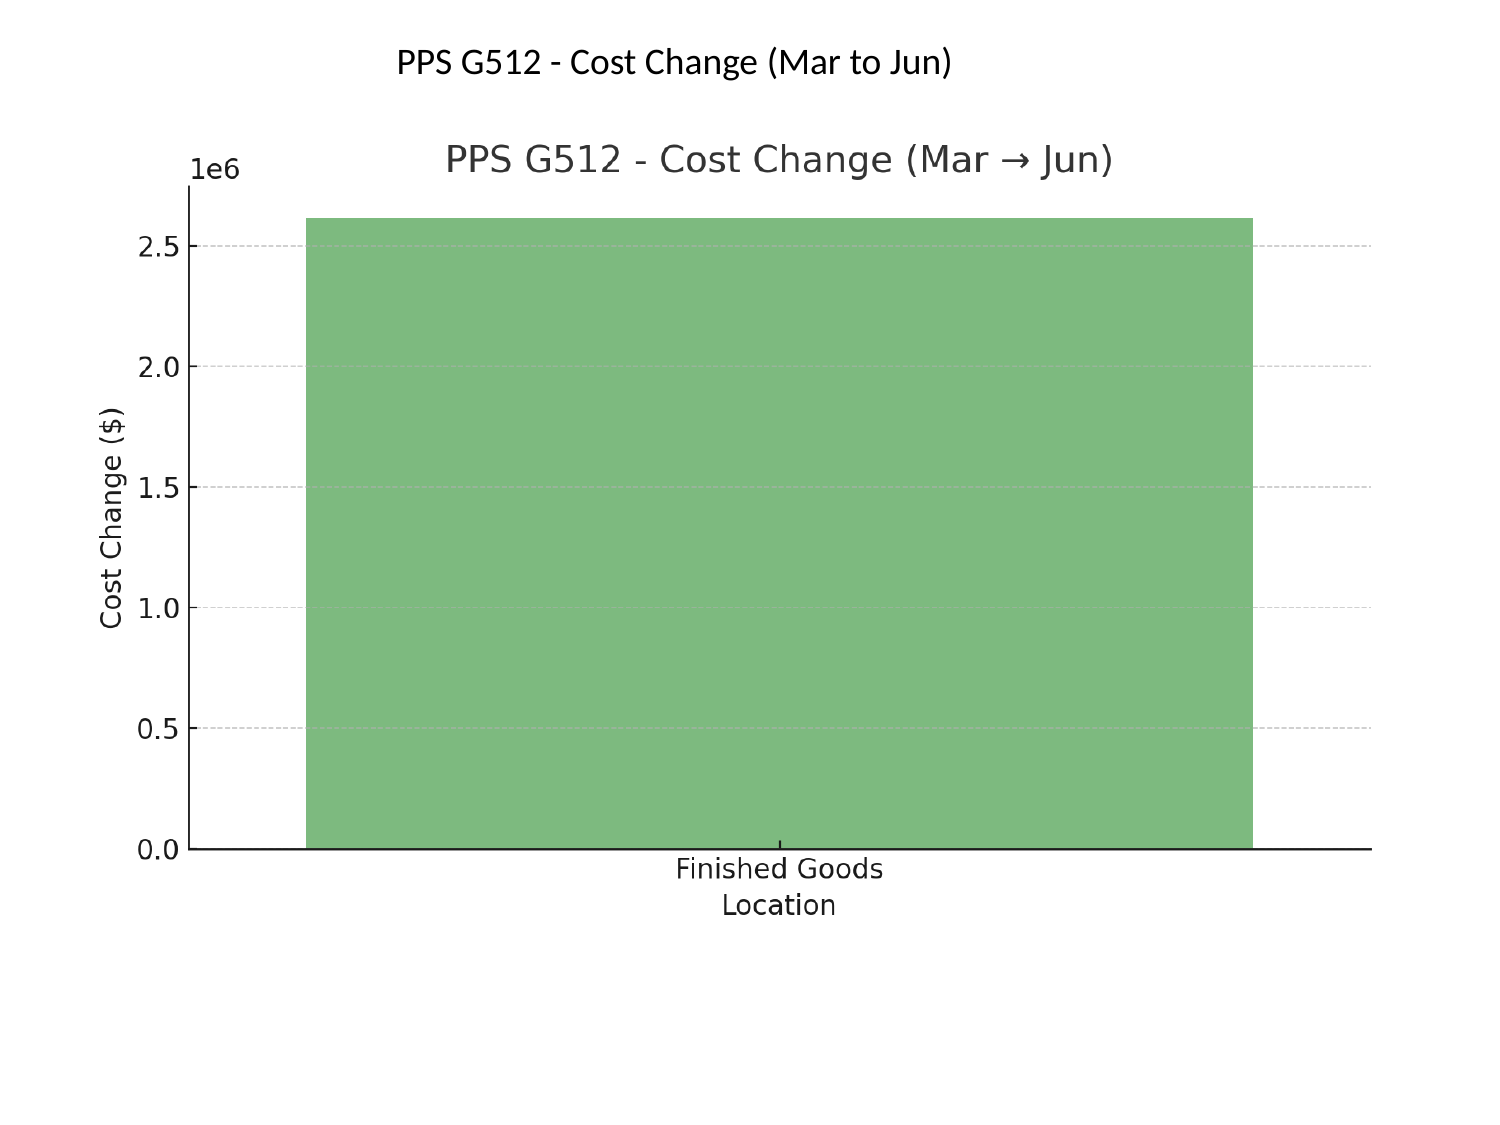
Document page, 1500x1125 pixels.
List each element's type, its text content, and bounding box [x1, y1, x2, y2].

text_box PPS G512 - Cost Change (Mar to Jun) [381, 29, 969, 90]
picture [74, 119, 1396, 946]
